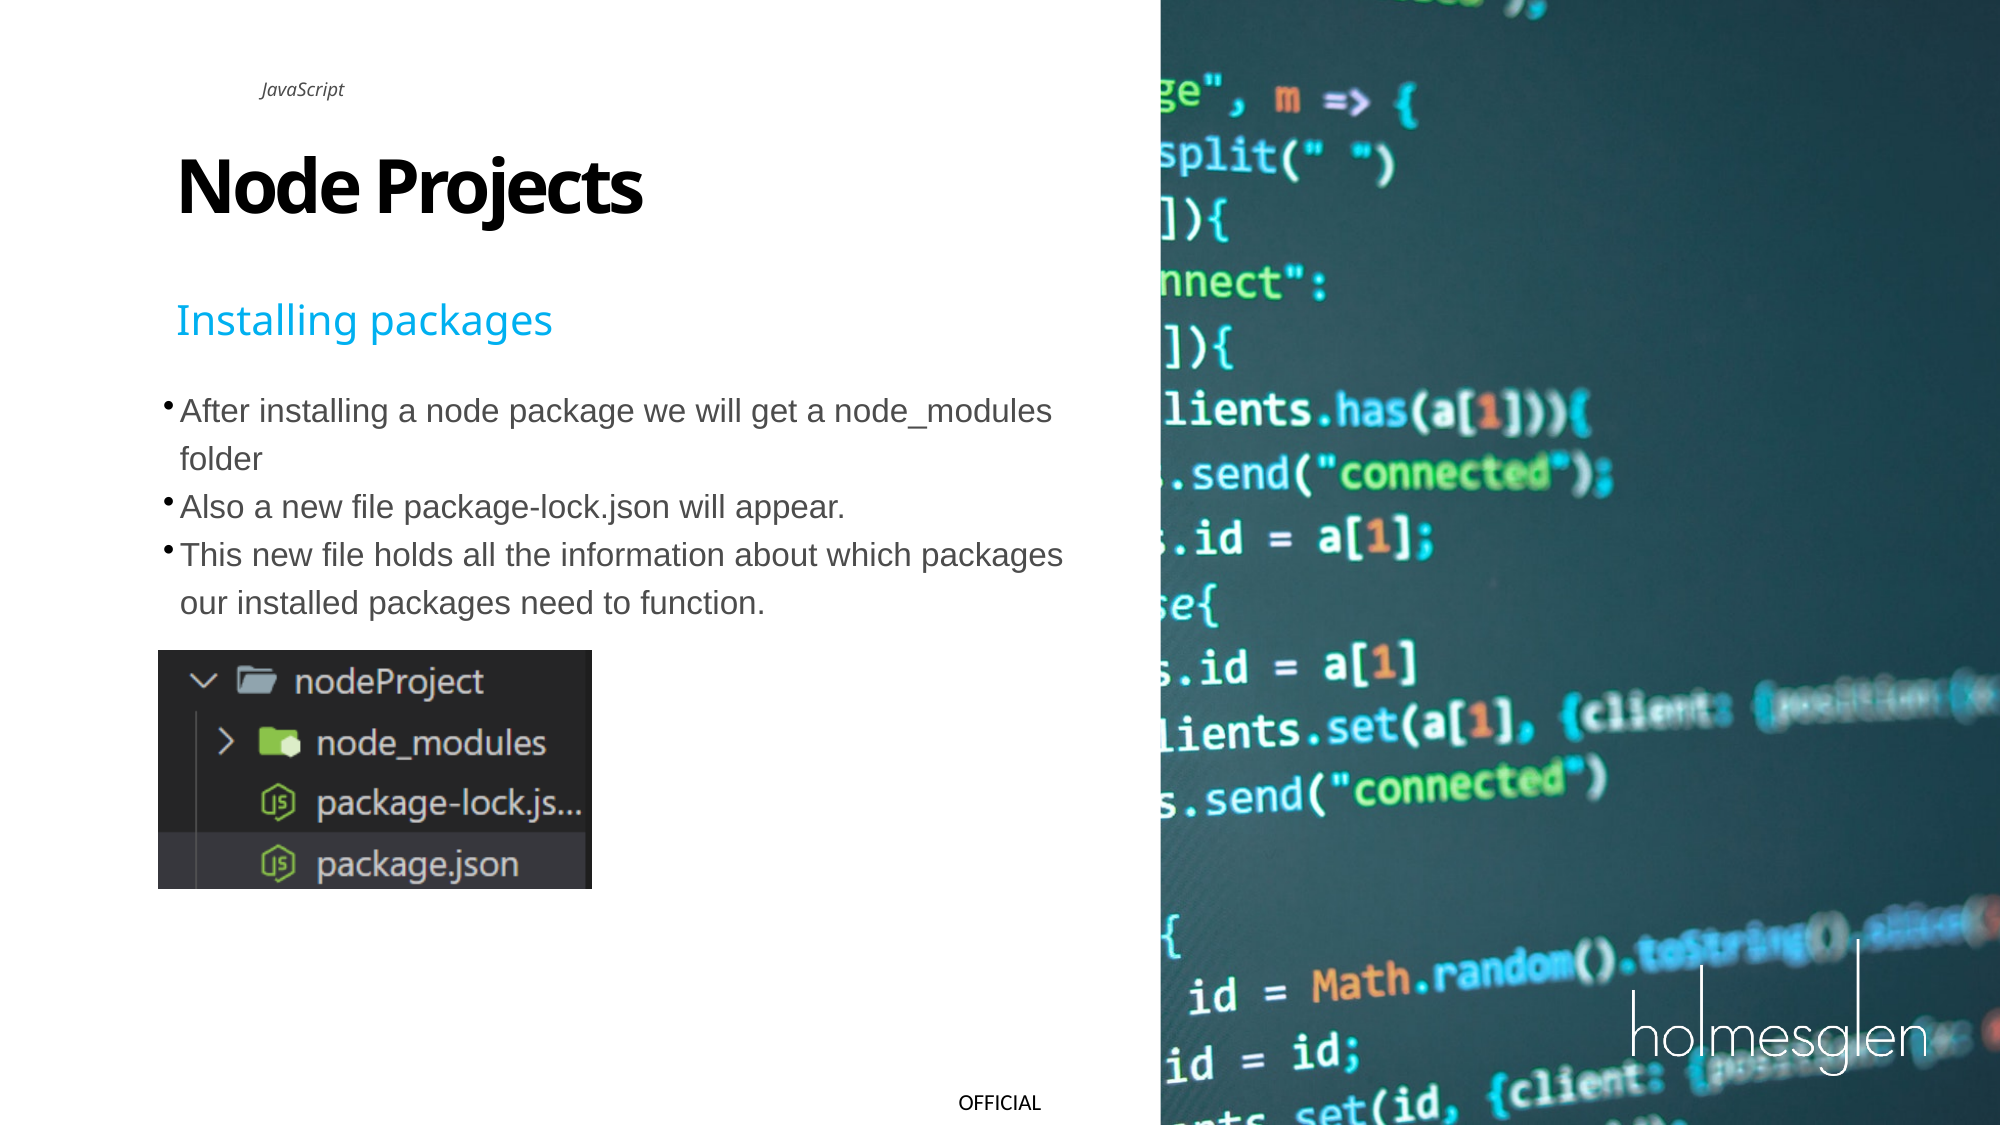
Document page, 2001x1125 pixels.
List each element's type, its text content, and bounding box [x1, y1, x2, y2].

picture [158, 650, 592, 889]
text_box After installing a node package we will get a node_modules folder Also a new file package-lock.json will appear. This new file holds all the information about which packages our installed packages need to function. [163, 381, 1084, 717]
title Node Projects [175, 159, 1008, 330]
list JavaScript [261, 76, 756, 228]
picture [1160, 0, 2000, 1125]
text_box Installing packages [176, 293, 554, 345]
